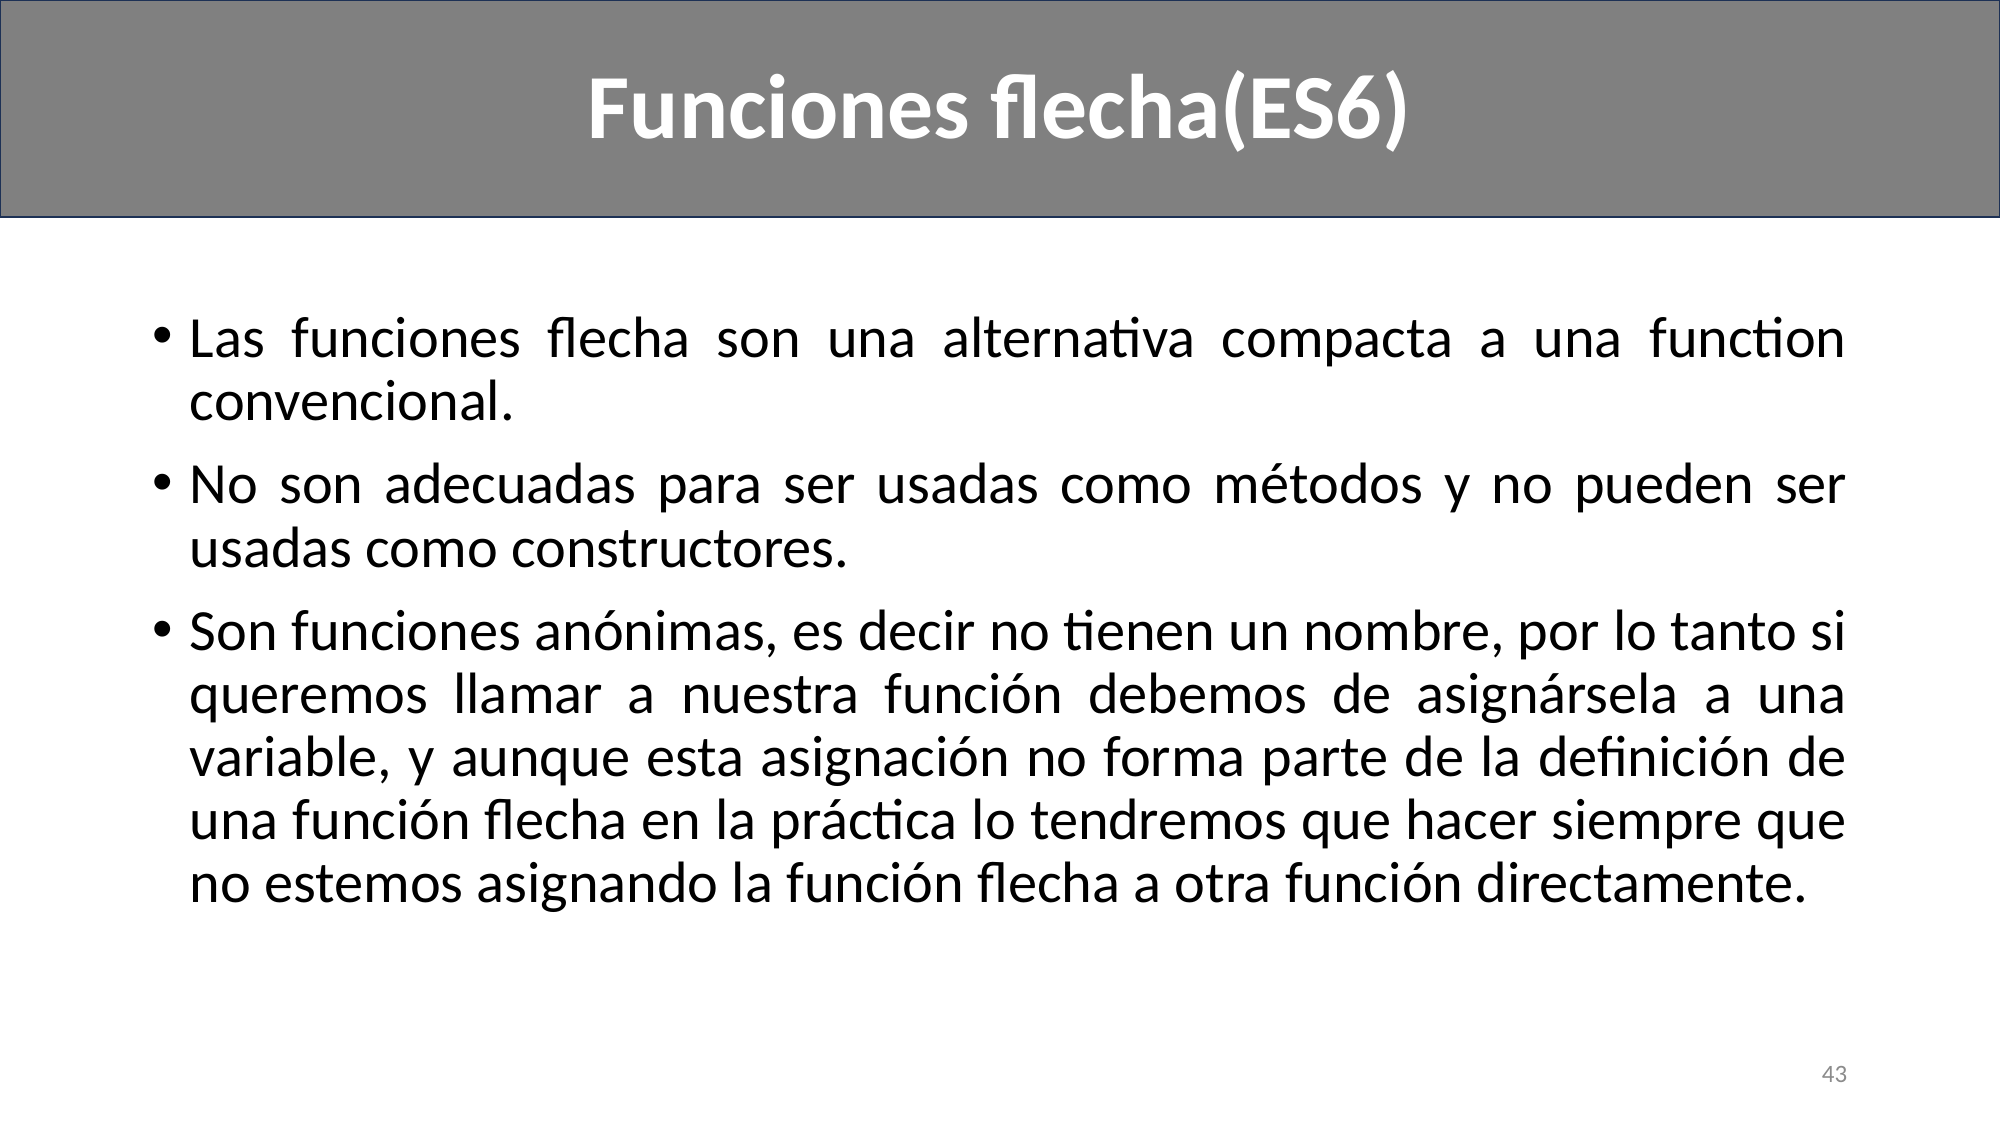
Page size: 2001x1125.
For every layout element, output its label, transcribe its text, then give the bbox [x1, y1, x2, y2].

slide_number 43 [1412, 1042, 1863, 1103]
text_box Funciones flecha(ES6) [0, 0, 2000, 218]
list Las funciones flecha son una alternativa compacta a una function convencional. No son adecuadas para ser usadas como métodos y no pueden ser usadas como constructores. Son funciones anónimas, es decir no tienen un nombre, por lo tanto si queremos llamar a nuestra función debemos de asignársela a una variable, y aunque esta asignación no forma parte de la definición de una función flecha en la práctica lo tendremos que hacer siempre que no estemos asignando la función flecha a otra función directamente. [137, 299, 1863, 1014]
